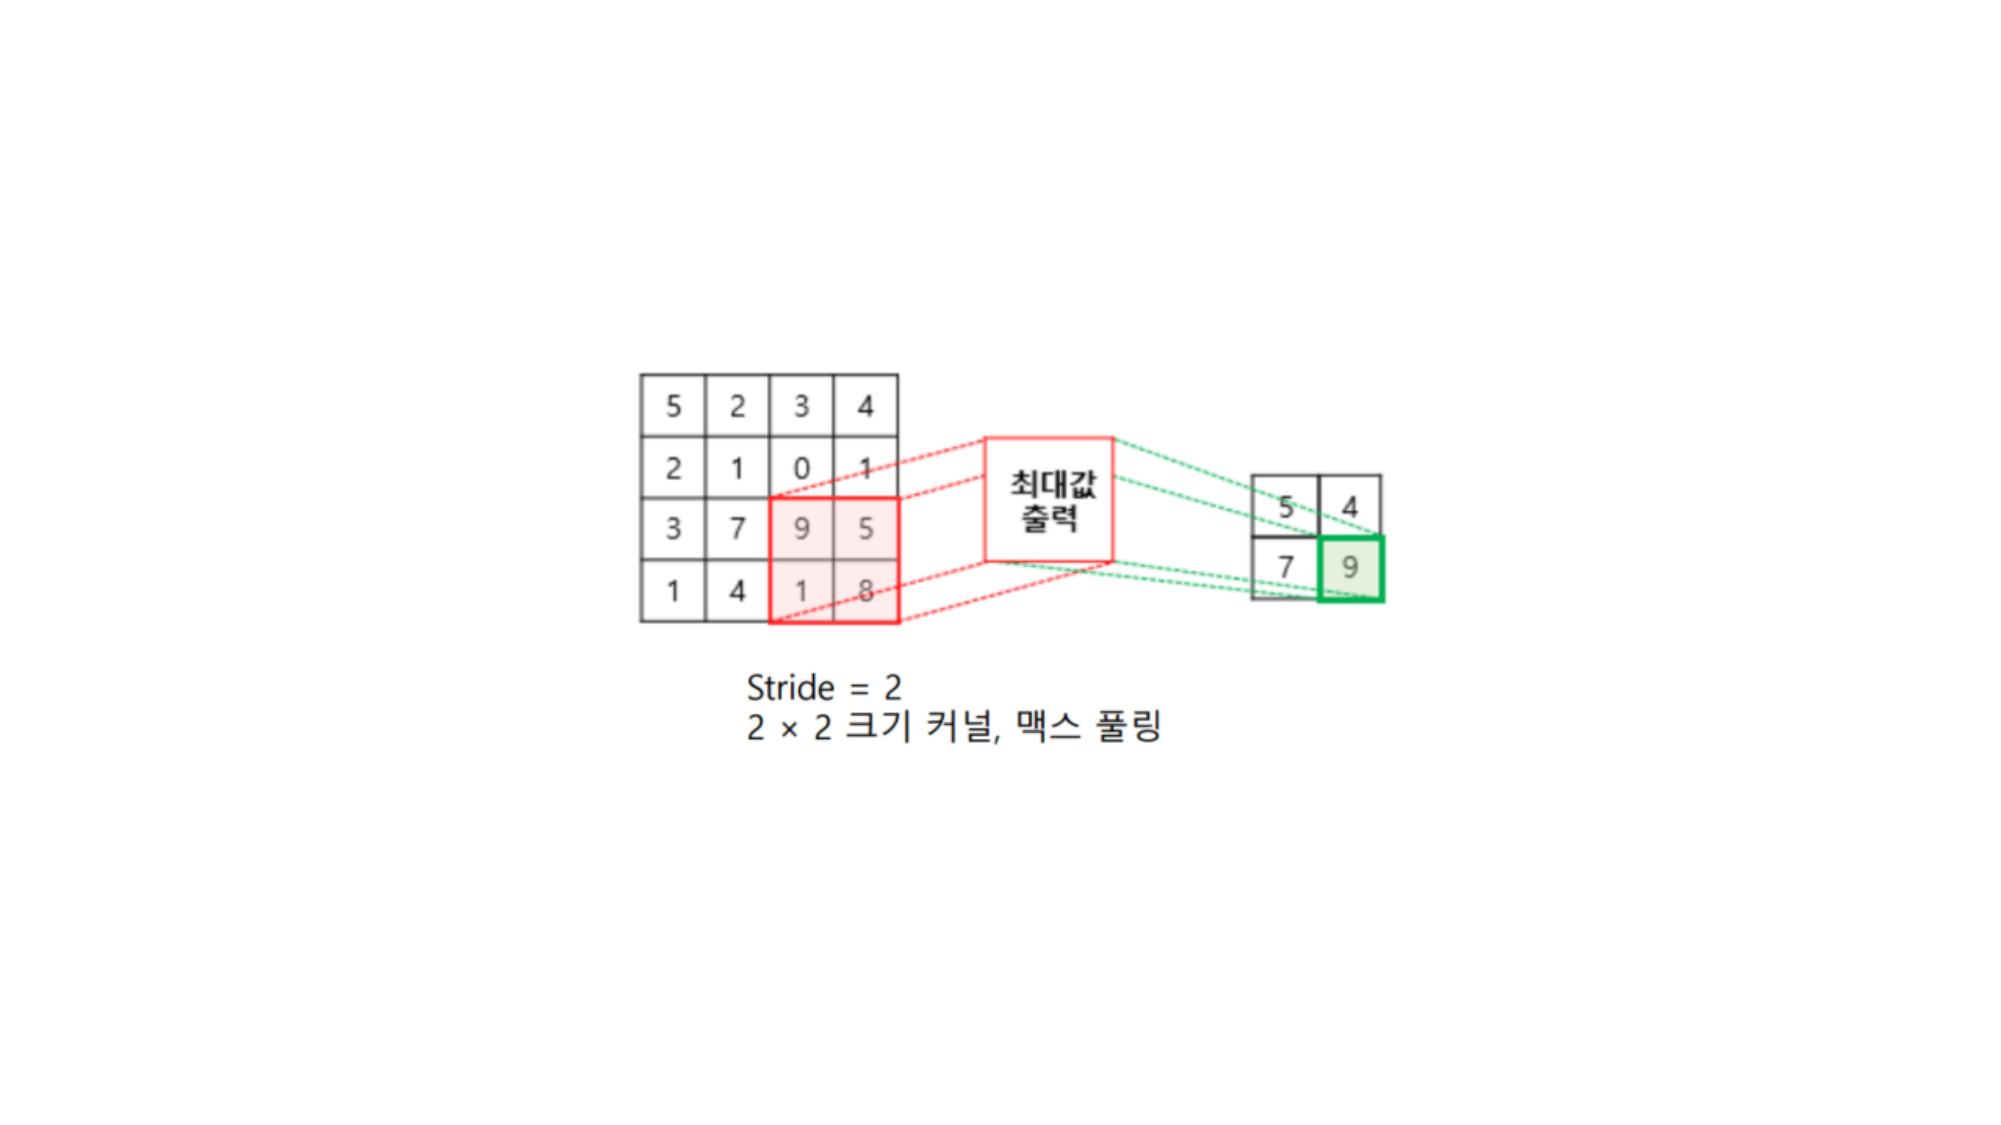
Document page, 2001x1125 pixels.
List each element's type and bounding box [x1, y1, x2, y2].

picture [547, 303, 1453, 822]
